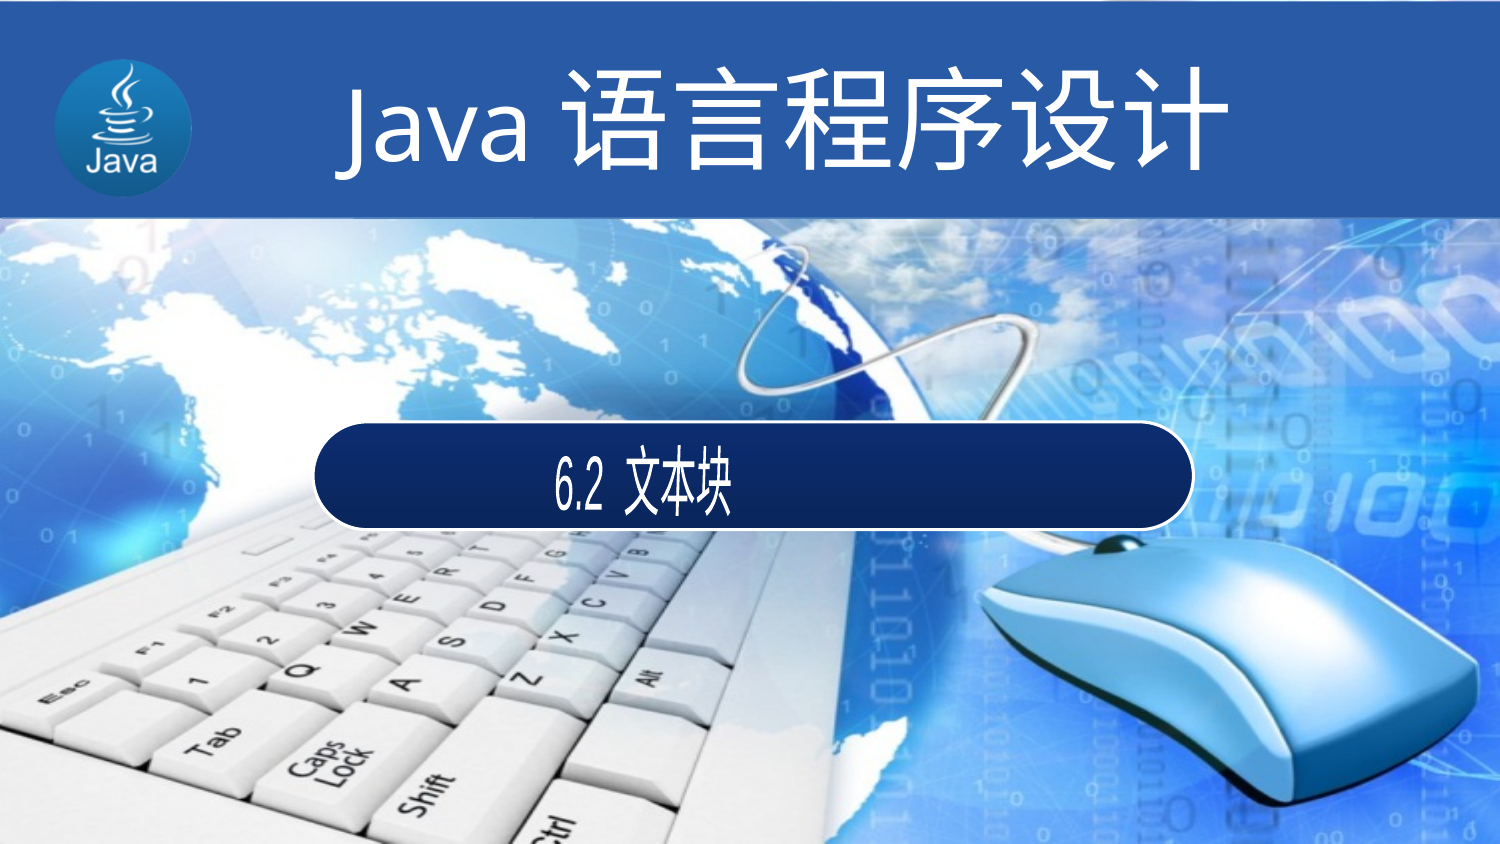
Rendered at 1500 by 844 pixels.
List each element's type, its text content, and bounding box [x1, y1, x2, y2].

text_box [0, 1, 1500, 216]
picture [52, 59, 192, 198]
title Java语言程序设计 [189, 58, 1394, 174]
picture [0, 216, 1500, 844]
